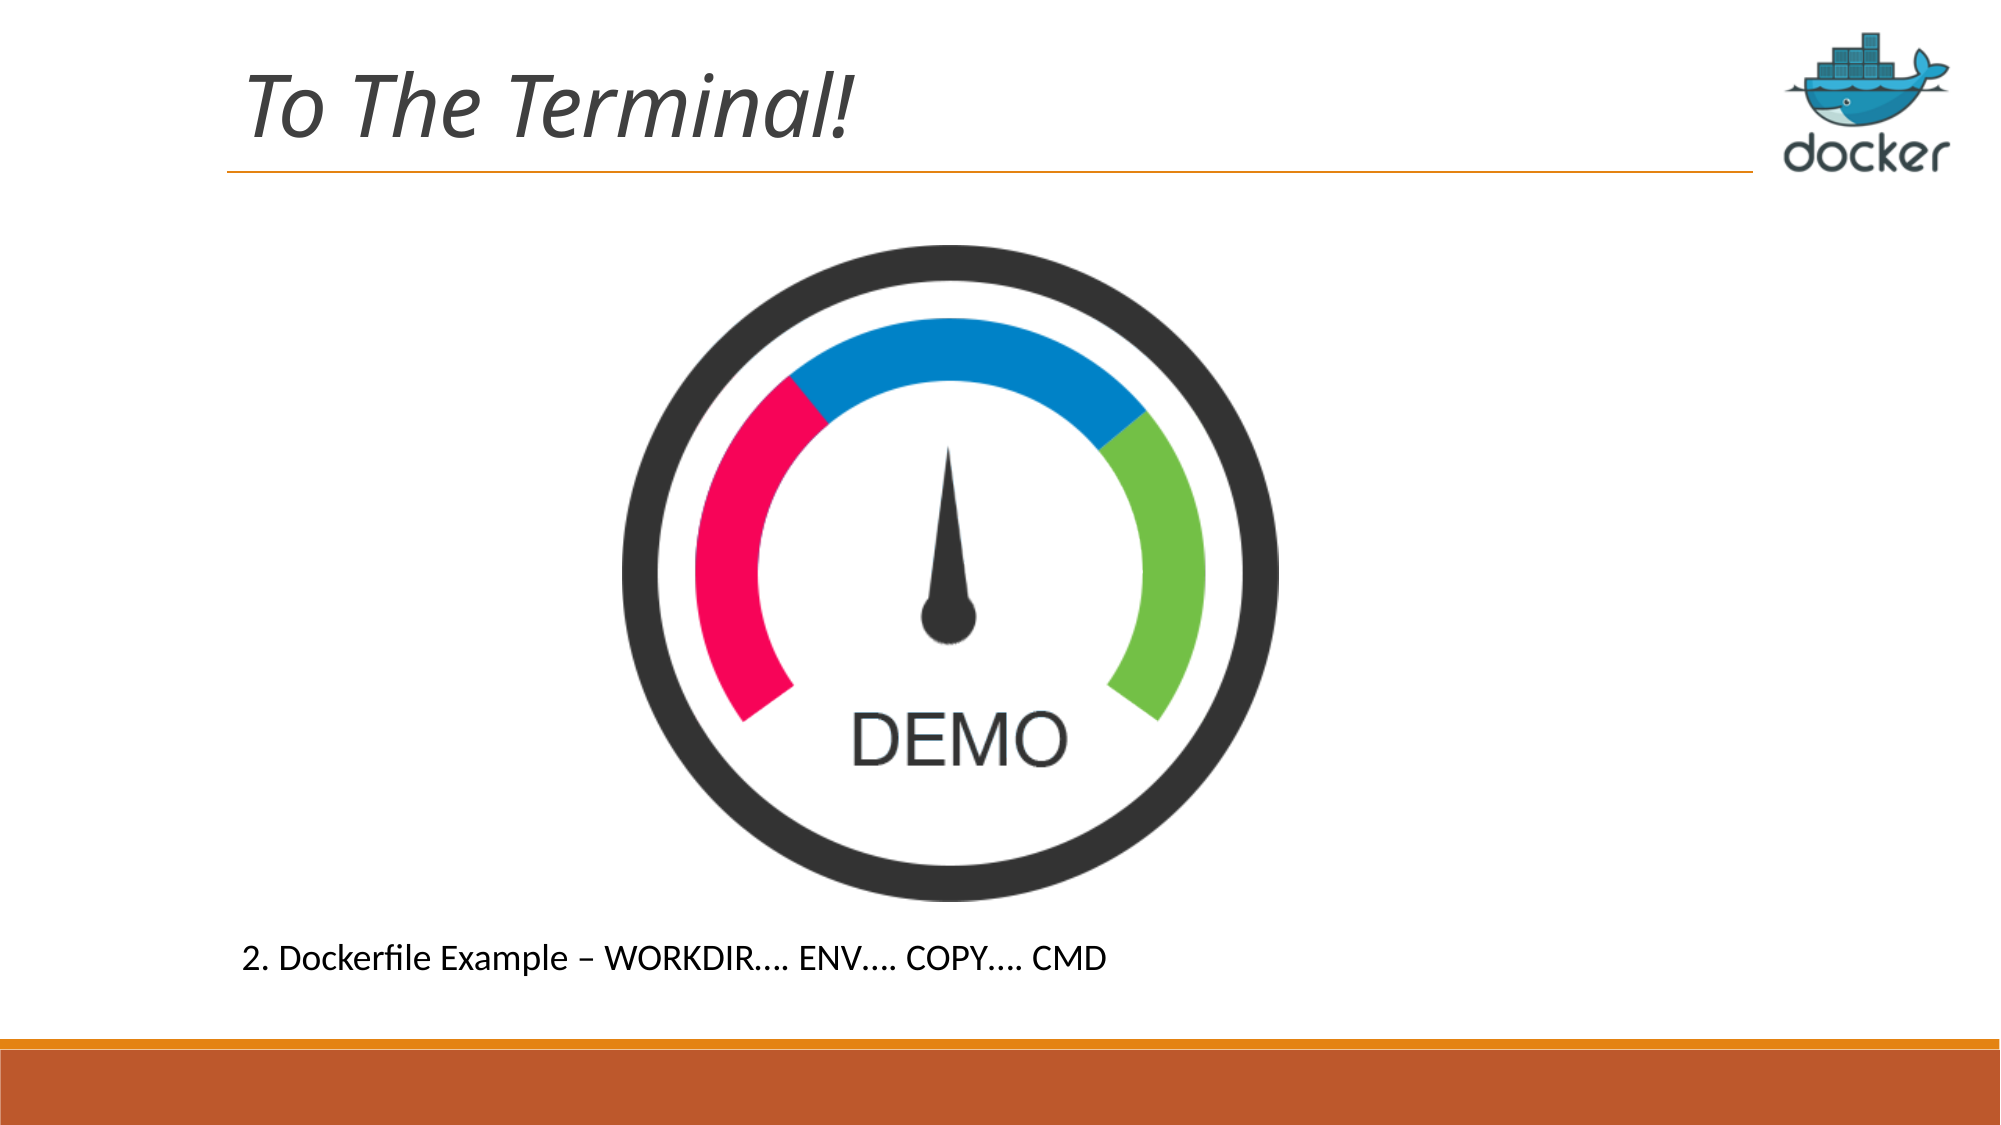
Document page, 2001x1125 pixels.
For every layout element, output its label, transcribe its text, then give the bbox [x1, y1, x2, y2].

picture [622, 244, 1280, 902]
title To The Terminal! [226, 58, 1704, 163]
picture [1753, 25, 1973, 185]
text_box 2. Dockerfile Example – WORKDIR…. ENV…. COPY…. CMD [226, 925, 1215, 986]
